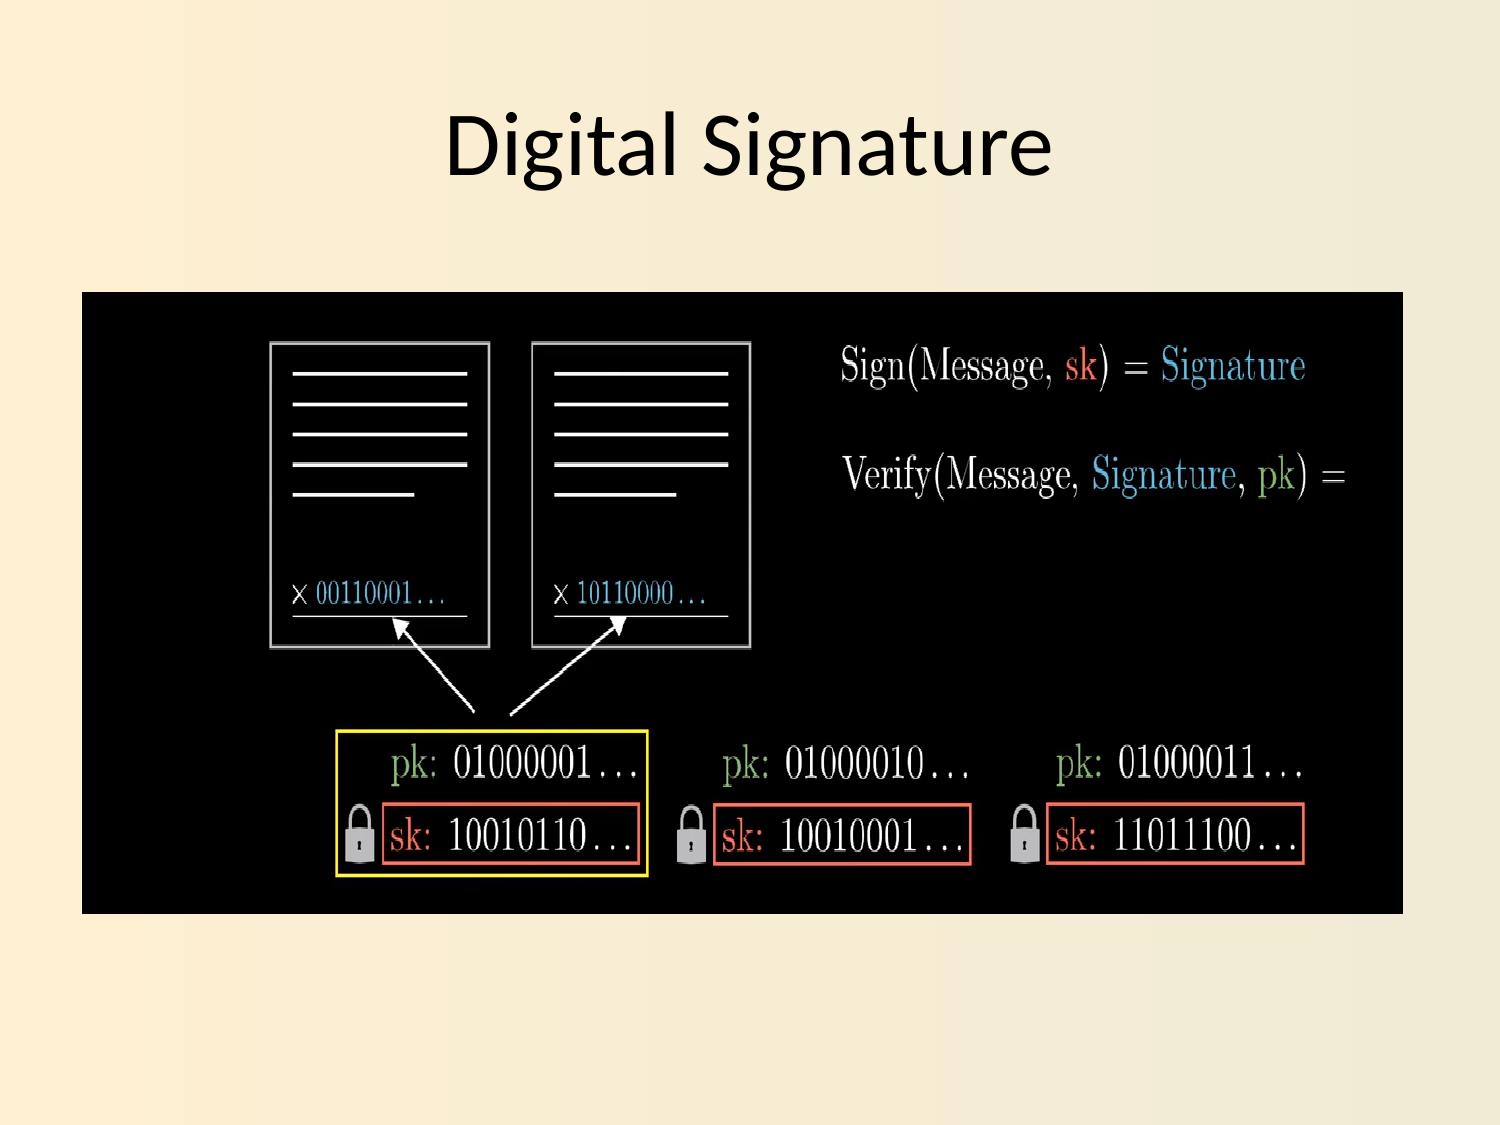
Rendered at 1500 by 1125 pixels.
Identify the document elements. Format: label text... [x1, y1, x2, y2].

title Digital Signature [75, 45, 1425, 233]
list [75, 262, 1425, 1005]
picture [81, 292, 1403, 915]
